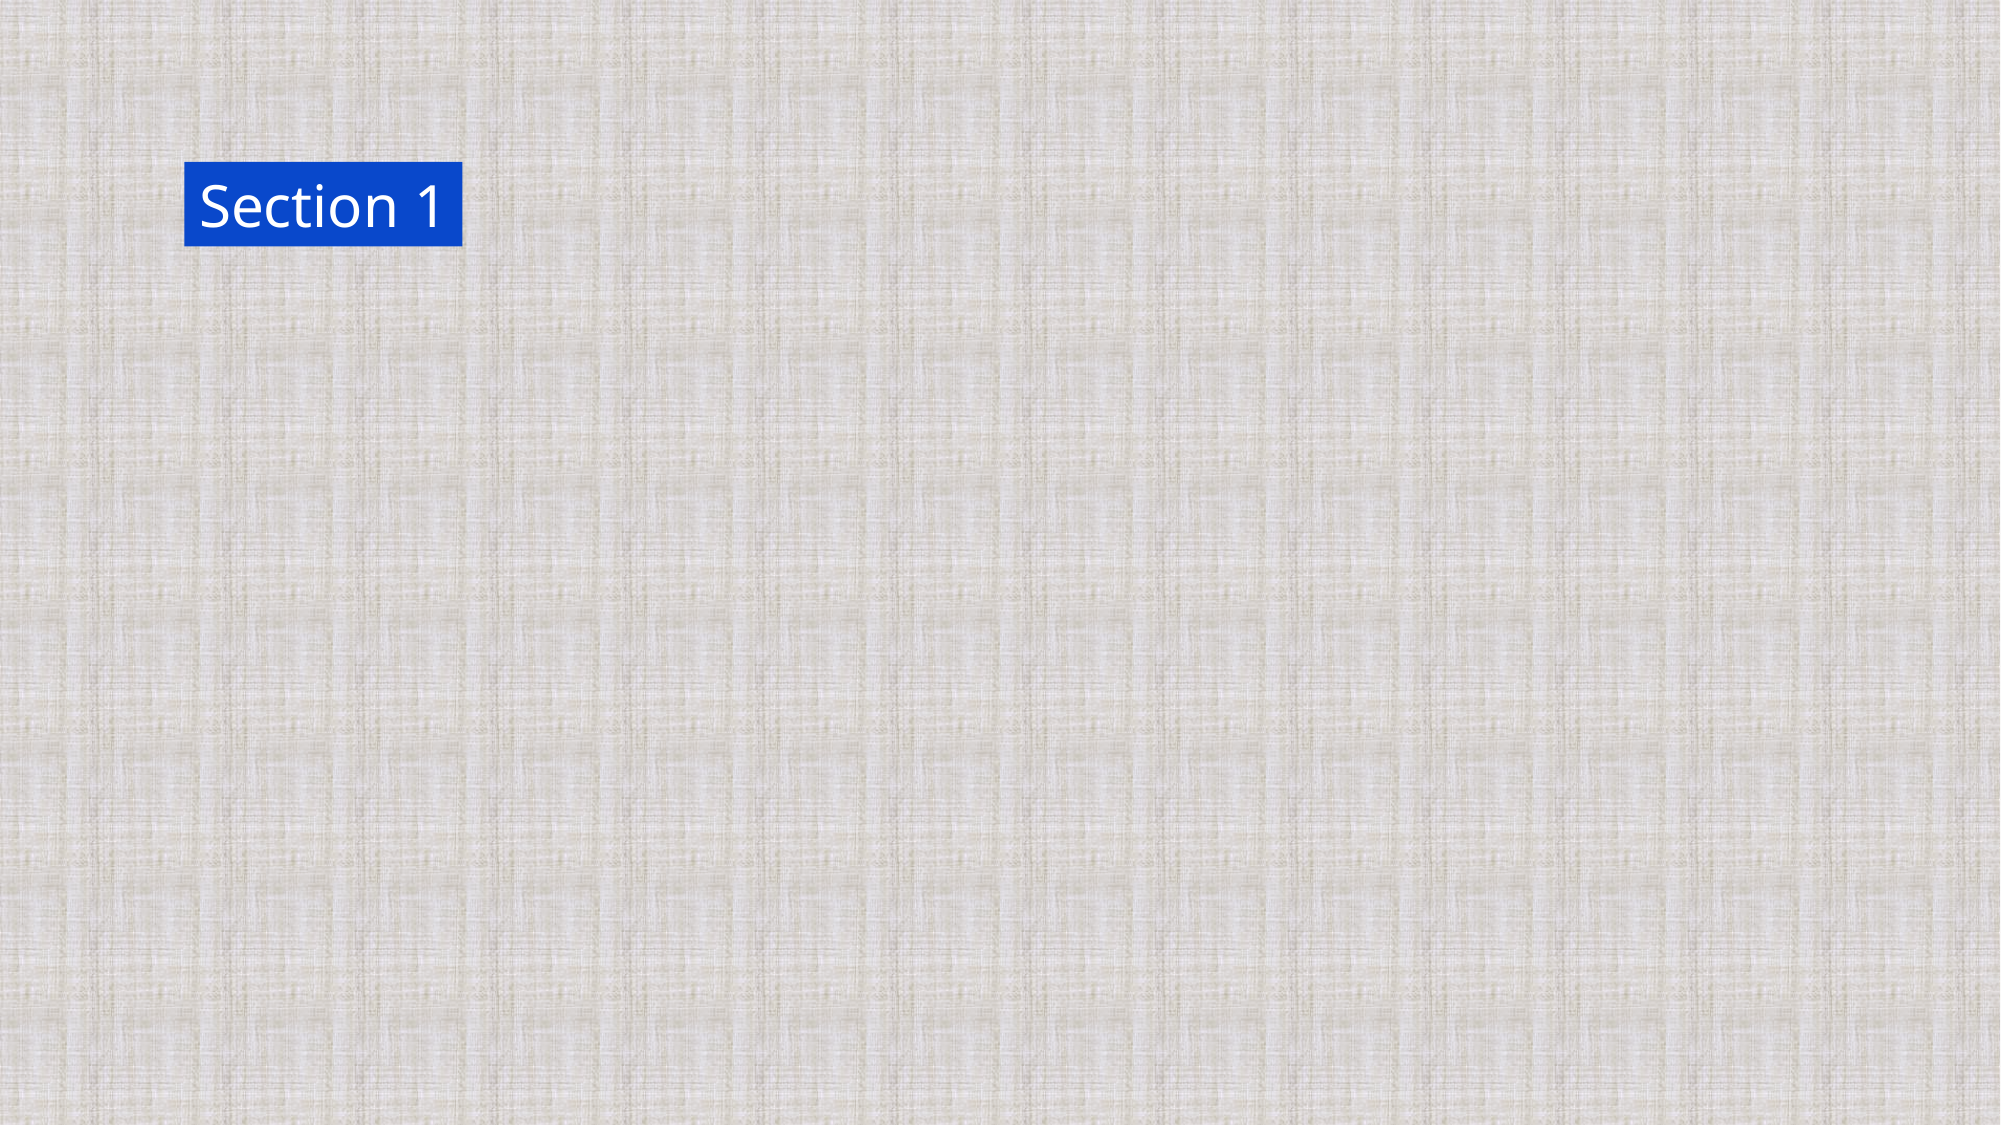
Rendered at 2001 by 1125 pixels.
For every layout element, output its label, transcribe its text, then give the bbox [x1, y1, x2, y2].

text_box Section 1 [184, 161, 463, 247]
picture [0, 0, 2001, 1125]
